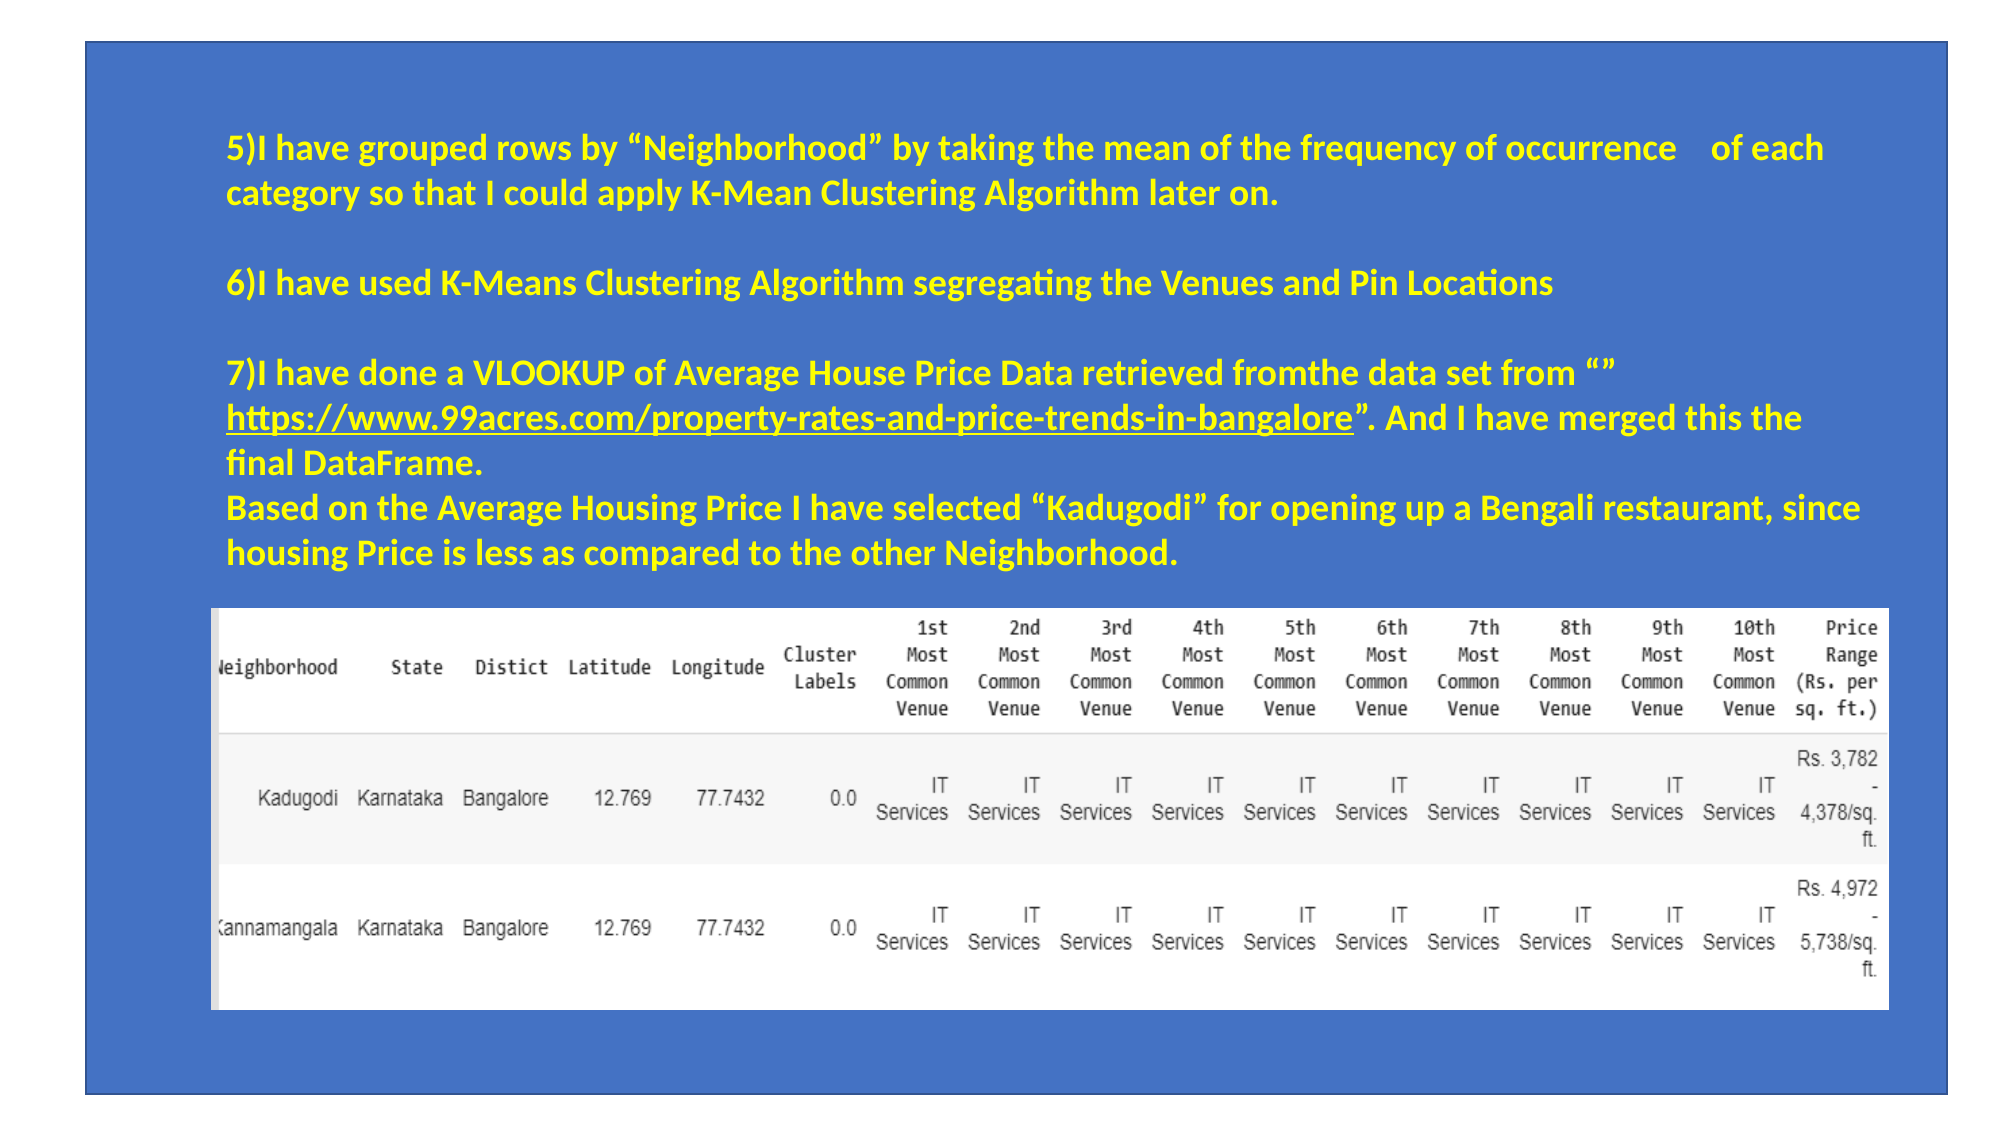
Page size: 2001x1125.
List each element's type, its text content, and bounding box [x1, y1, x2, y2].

text_box [85, 41, 1948, 1095]
text_box 5)I have grouped rows by “Neighborhood” by taking the mean of the frequency of occurrence of each category so that I could apply K-Mean Clustering Algorithm later on. 6)I have used K-Means Clustering Algorithm segregating the Venues and Pin Locations 7)I have done a VLOOKUP of Average House Price Data retrieved fromthe data set from “”https://www.99acres.com/property-rates-and-price-trends-in-bangalore”. And I have merged this the final DataFrame. Based on the Average Housing Price I have selected “Kadugodi” for opening up a Bengali restaurant, since housing Price is less as compared to the other Neighborhood. [211, 115, 1889, 608]
picture [211, 608, 1889, 1010]
